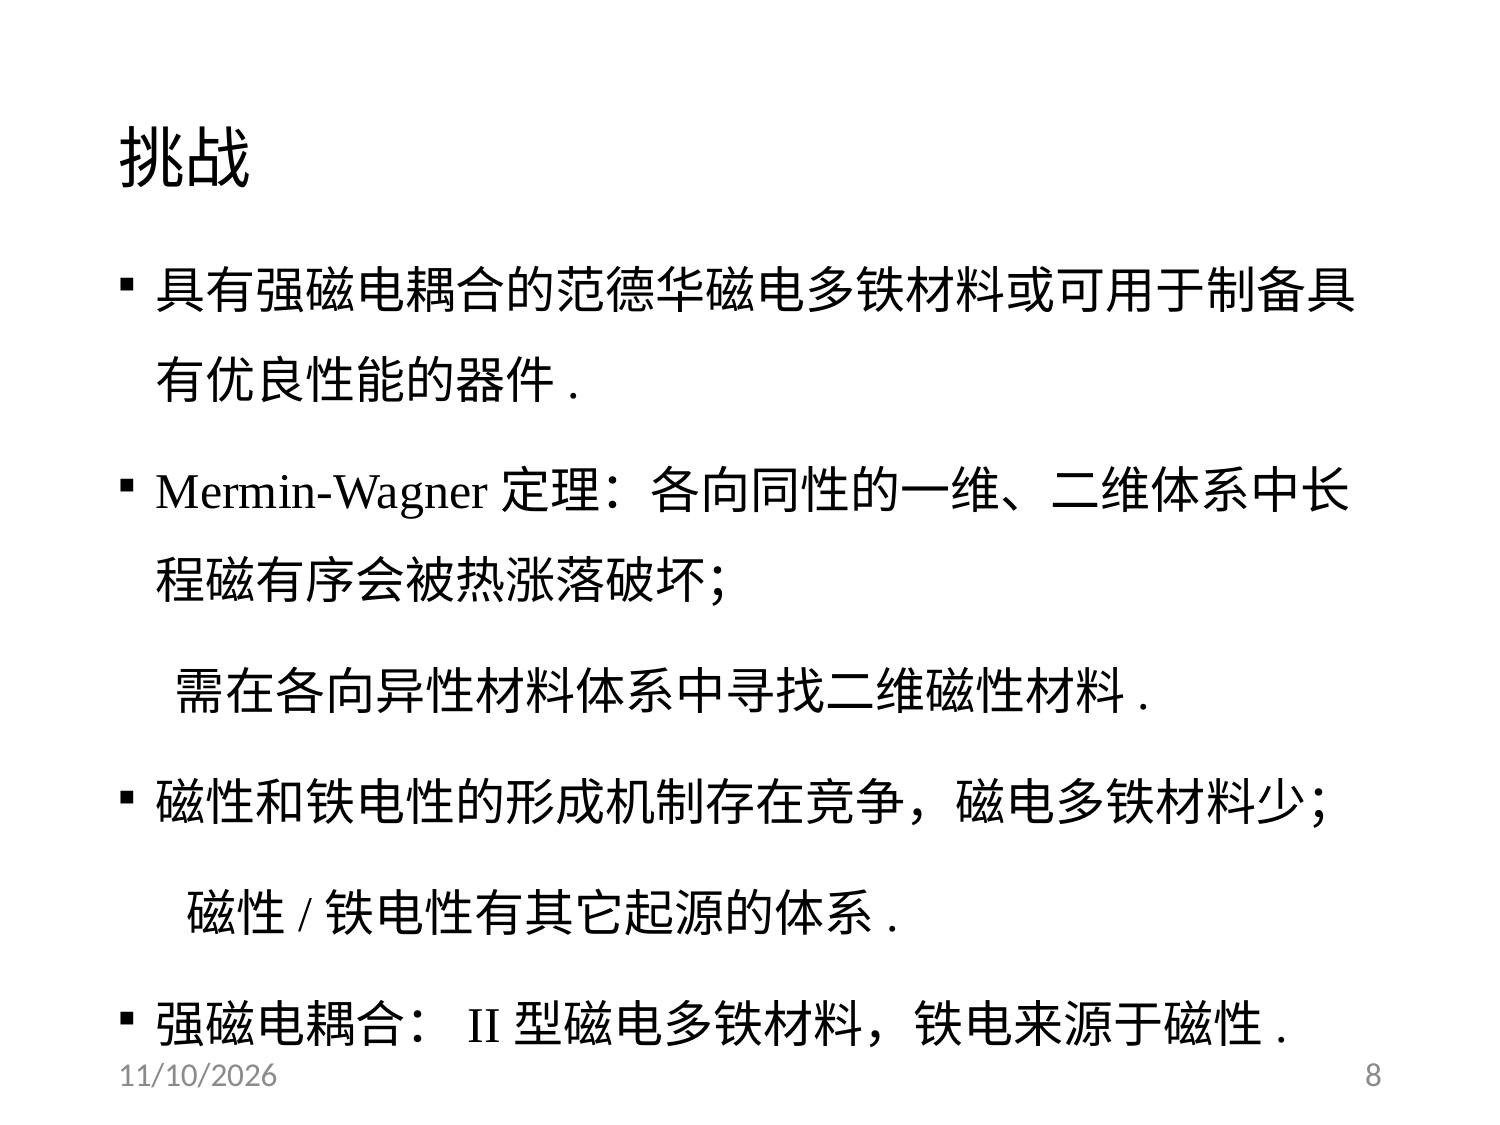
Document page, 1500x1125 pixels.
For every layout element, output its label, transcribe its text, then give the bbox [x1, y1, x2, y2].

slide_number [103, 1042, 441, 1103]
title 挑战 [103, 52, 1397, 271]
slide_number 7 [1059, 1042, 1397, 1103]
